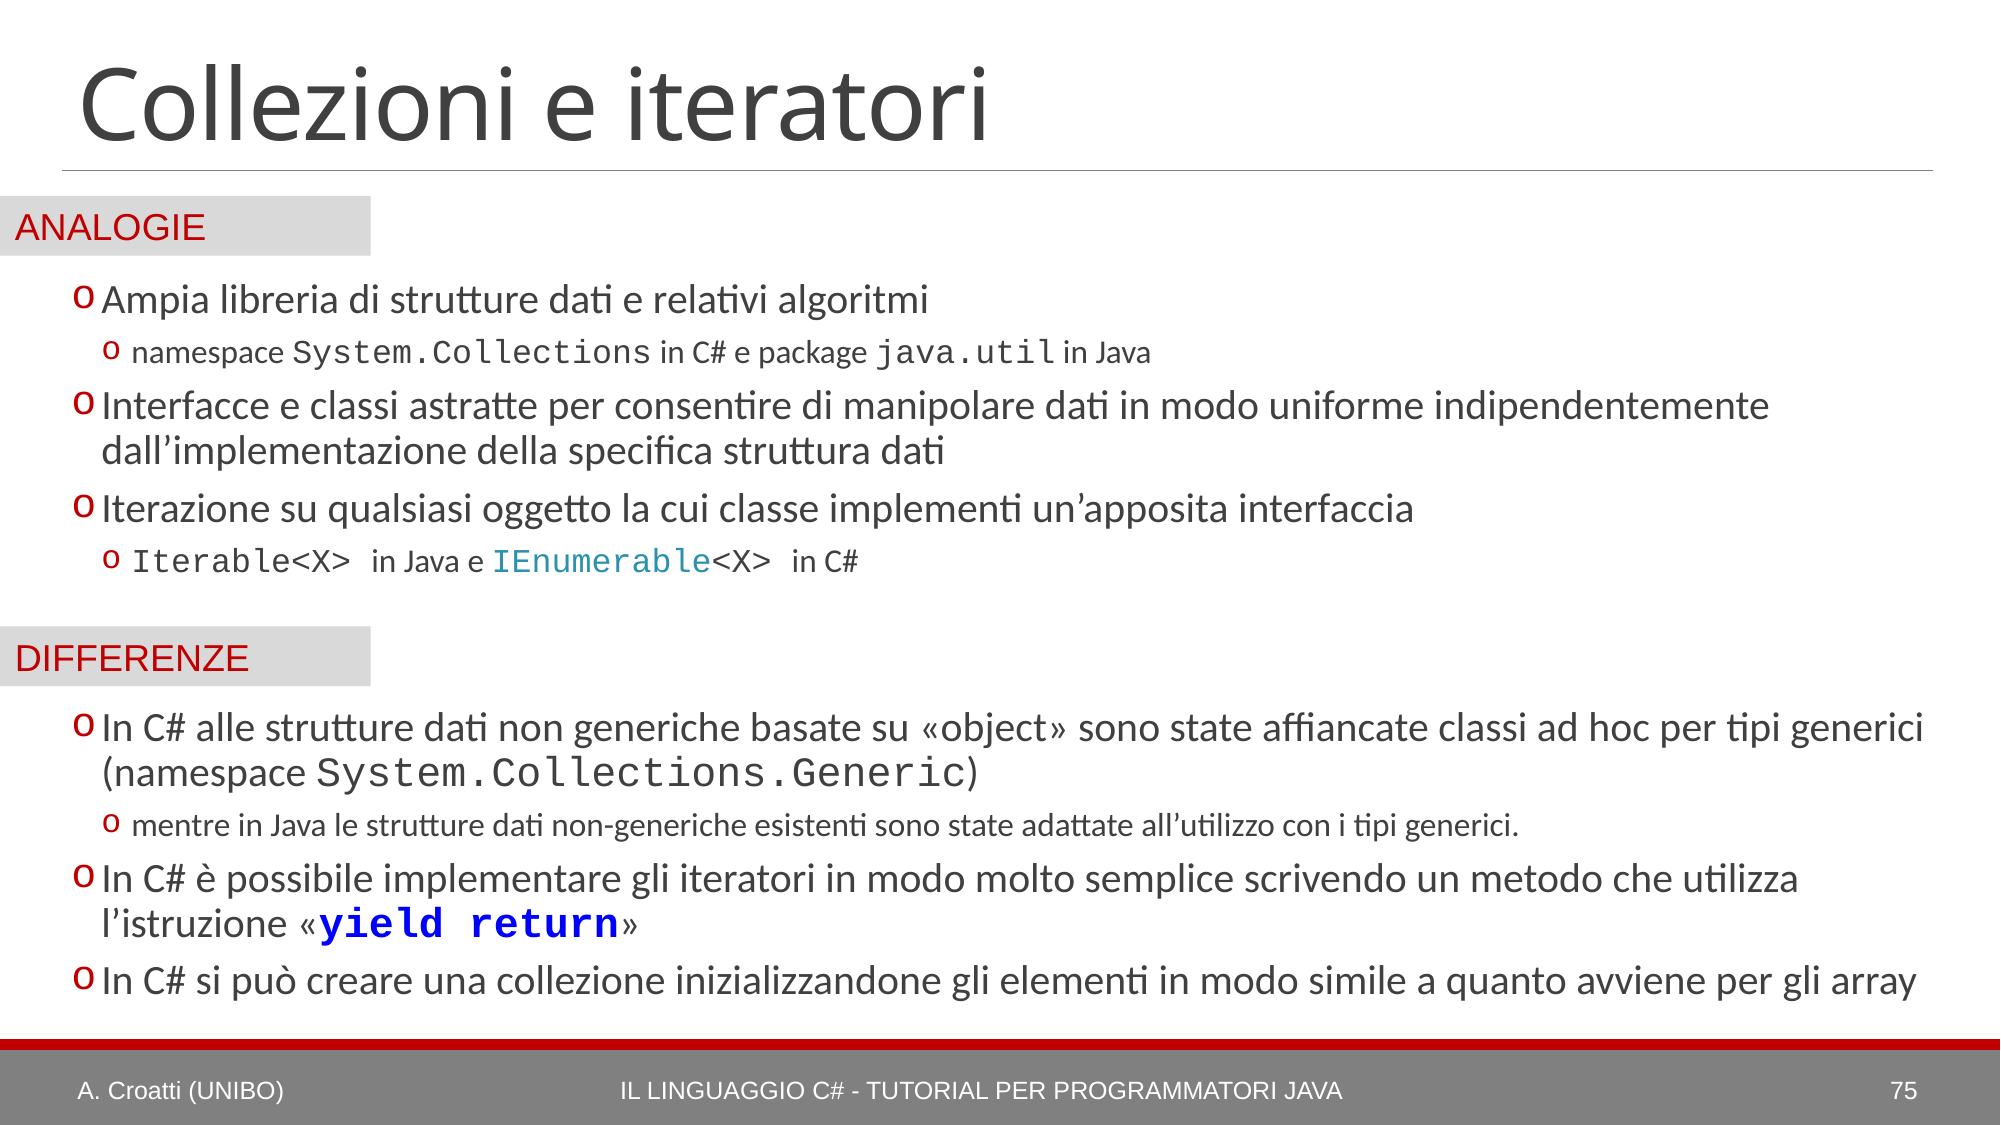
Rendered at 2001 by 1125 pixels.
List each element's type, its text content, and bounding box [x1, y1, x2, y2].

list Ampia libreria di strutture dati e relativi algoritmi namespace System.Collections in C# e package java.util in Java Interfacce e classi astratte per consentire di manipolare dati in modo uniforme indipendentemente dall’implementazione della specifica struttura dati Iterazione su qualsiasi oggetto la cui classe implementi un’apposita interfaccia Iterable<X> in Java e IEnumerable<X> in C# [38, 254, 1933, 604]
slide_number A. Croatti (UNIBO) [62, 1059, 339, 1120]
footer Il Linguaggio C# - Tutorial per Programmatori Java [339, 1059, 1624, 1120]
slide_number 75 [1624, 1059, 1933, 1120]
title Collezioni e iteratori [62, 47, 1933, 169]
list In C# alle strutture dati non generiche basate su «object» sono state affiancate classi ad hoc per tipi generici (namespace System.Collections.Generic) mentre in Java le strutture dati non-generiche esistenti sono state adattate all’utilizzo con i tipi generici. In C# è possibile implementare gli iteratori in modo molto semplice scrivendo un metodo che utilizza l’istruzione «yield return» In C# si può creare una collezione inizializzandone gli elementi in modo simile a quanto avviene per gli array [38, 688, 1933, 1021]
